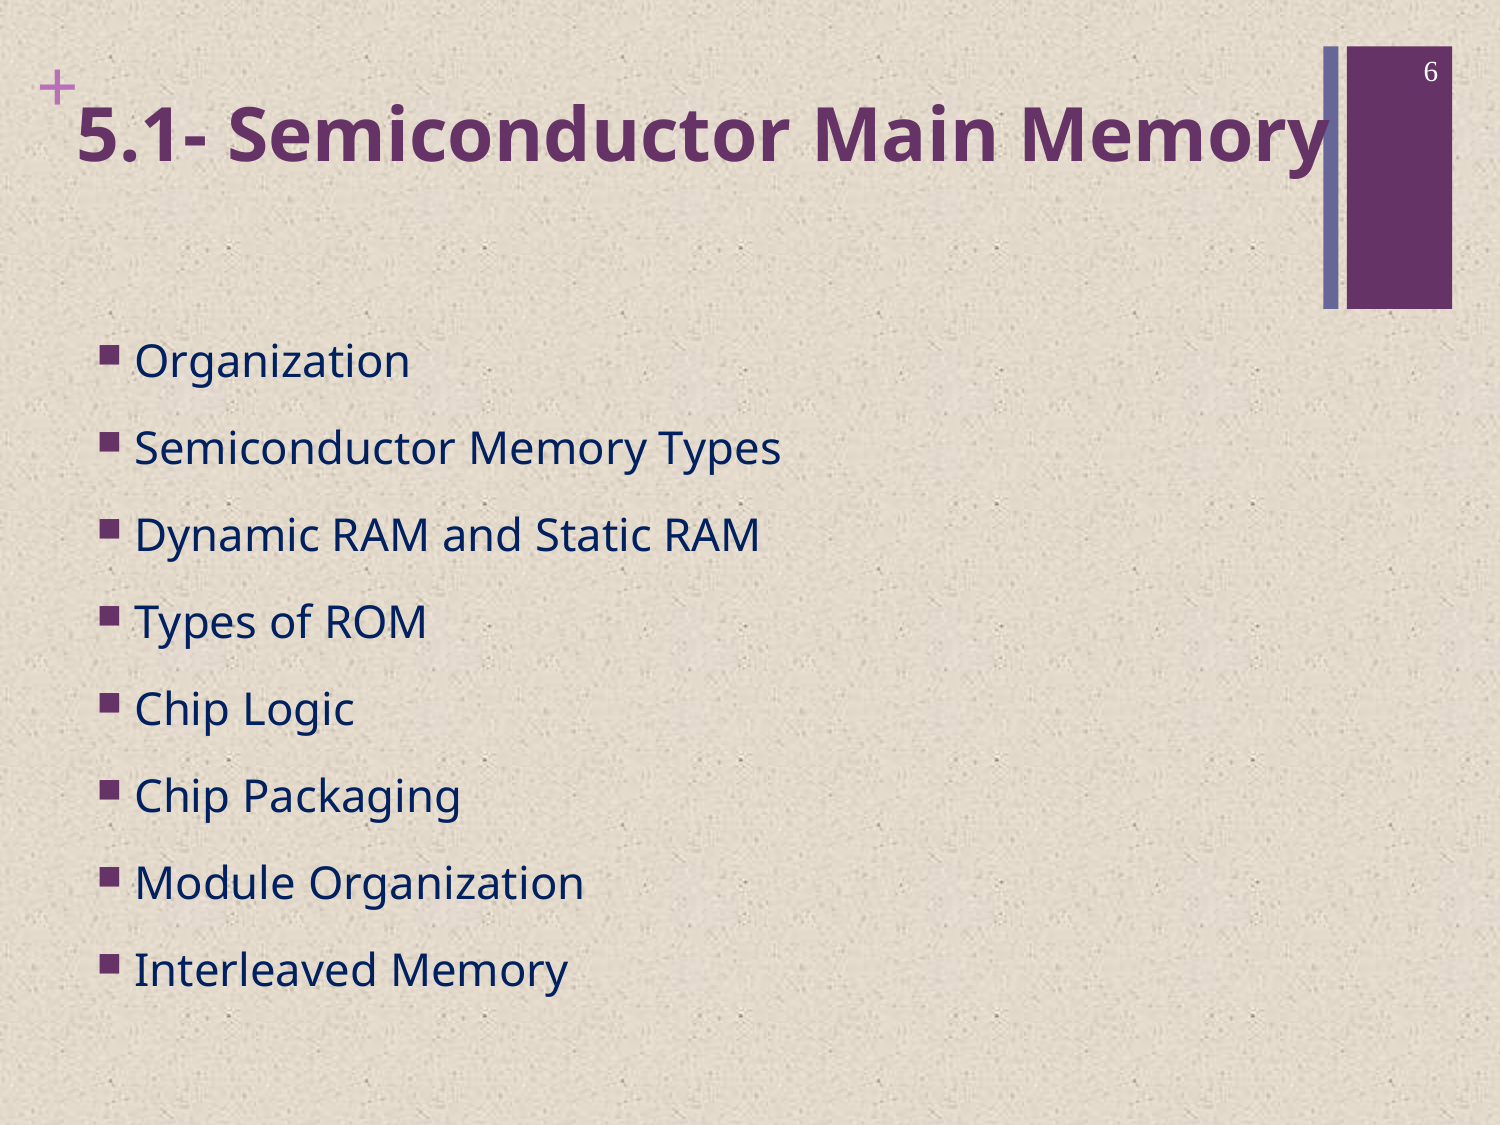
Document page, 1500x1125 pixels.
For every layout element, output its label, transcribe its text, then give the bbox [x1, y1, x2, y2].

slide_number 6 [1362, 39, 1454, 100]
list Organization Semiconductor Memory Types Dynamic RAM and Static RAM Types of ROM Chip Logic Chip Packaging Module Organization Interleaved Memory [81, 324, 1322, 1005]
picture [0, 0, 1500, 1125]
title 5.1- Semiconductor Main Memory [61, 79, 1383, 211]
